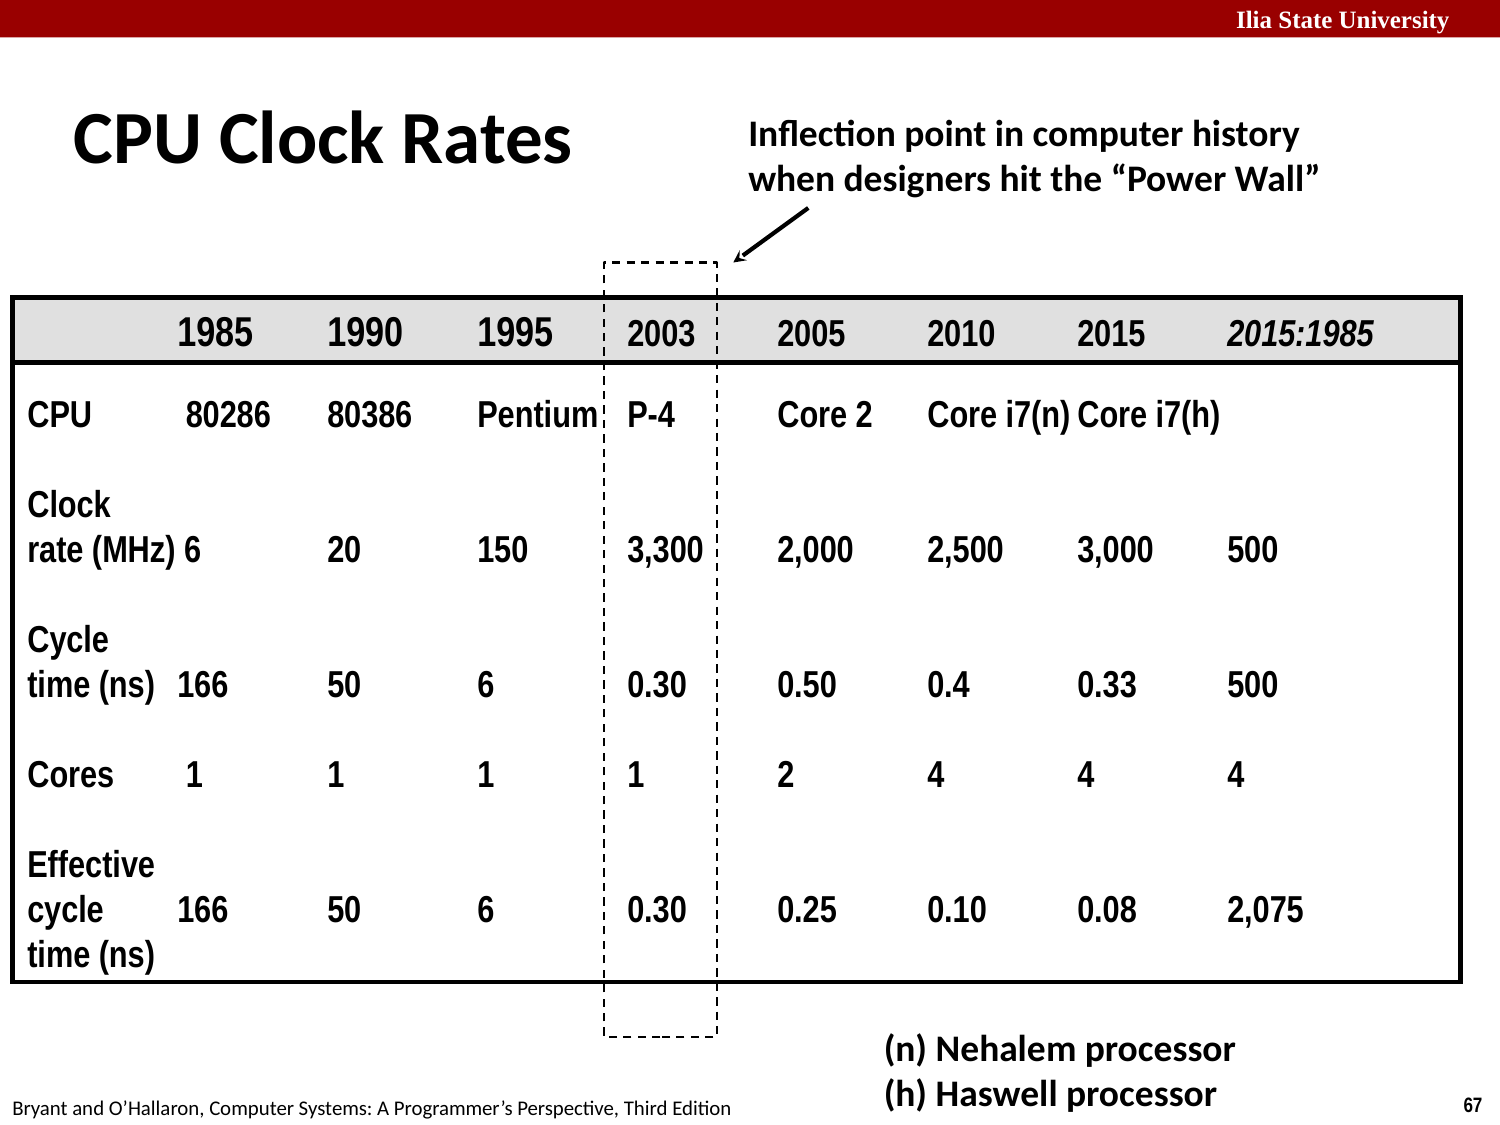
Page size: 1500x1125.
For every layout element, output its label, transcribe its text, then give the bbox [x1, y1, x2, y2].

text_box 1985 1990 1995 2003 2005 2010 2015 2015:1985 CPU 80286 80386 Pentium P-4 Core 2 Core i7(n) Core i7(h) Clock rate (MHz) 6 20 150 3,300 2,000 2,500 3,000 500 Cycle time (ns) 166 50 6 0.30 0.50 0.4 0.33 500 Cores 1 1 1 1 2 4 4 4 Effective cycle 166 50 6 0.30 0.25 0.10 0.08 2,075 time (ns) [717, 297, 1461, 983]
title CPU Clock Rates [58, 71, 1304, 197]
text_box (n) Nehalem processor (h) Haswell processor [868, 1016, 1256, 1122]
text_box Inflection point in computer history when designers hit the “Power Wall” [733, 101, 1343, 207]
text_box [604, 262, 717, 1038]
text_box 1985 1990 1995 2003 2005 2010 2015 2015:1985 CPU 80286 80386 Pentium P-4 Core 2 Core i7(n) Core i7(h) Clock rate (MHz) 6 20 150 3,300 2,000 2,500 3,000 500 Cycle time (ns) 166 50 6 0.30 0.50 0.4 0.33 500 Cores 1 1 1 1 2 4 4 4 Effective cycle 166 50 6 0.30 0.25 0.10 0.08 2,075 time (ns) [12, 297, 604, 983]
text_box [733, 207, 809, 263]
